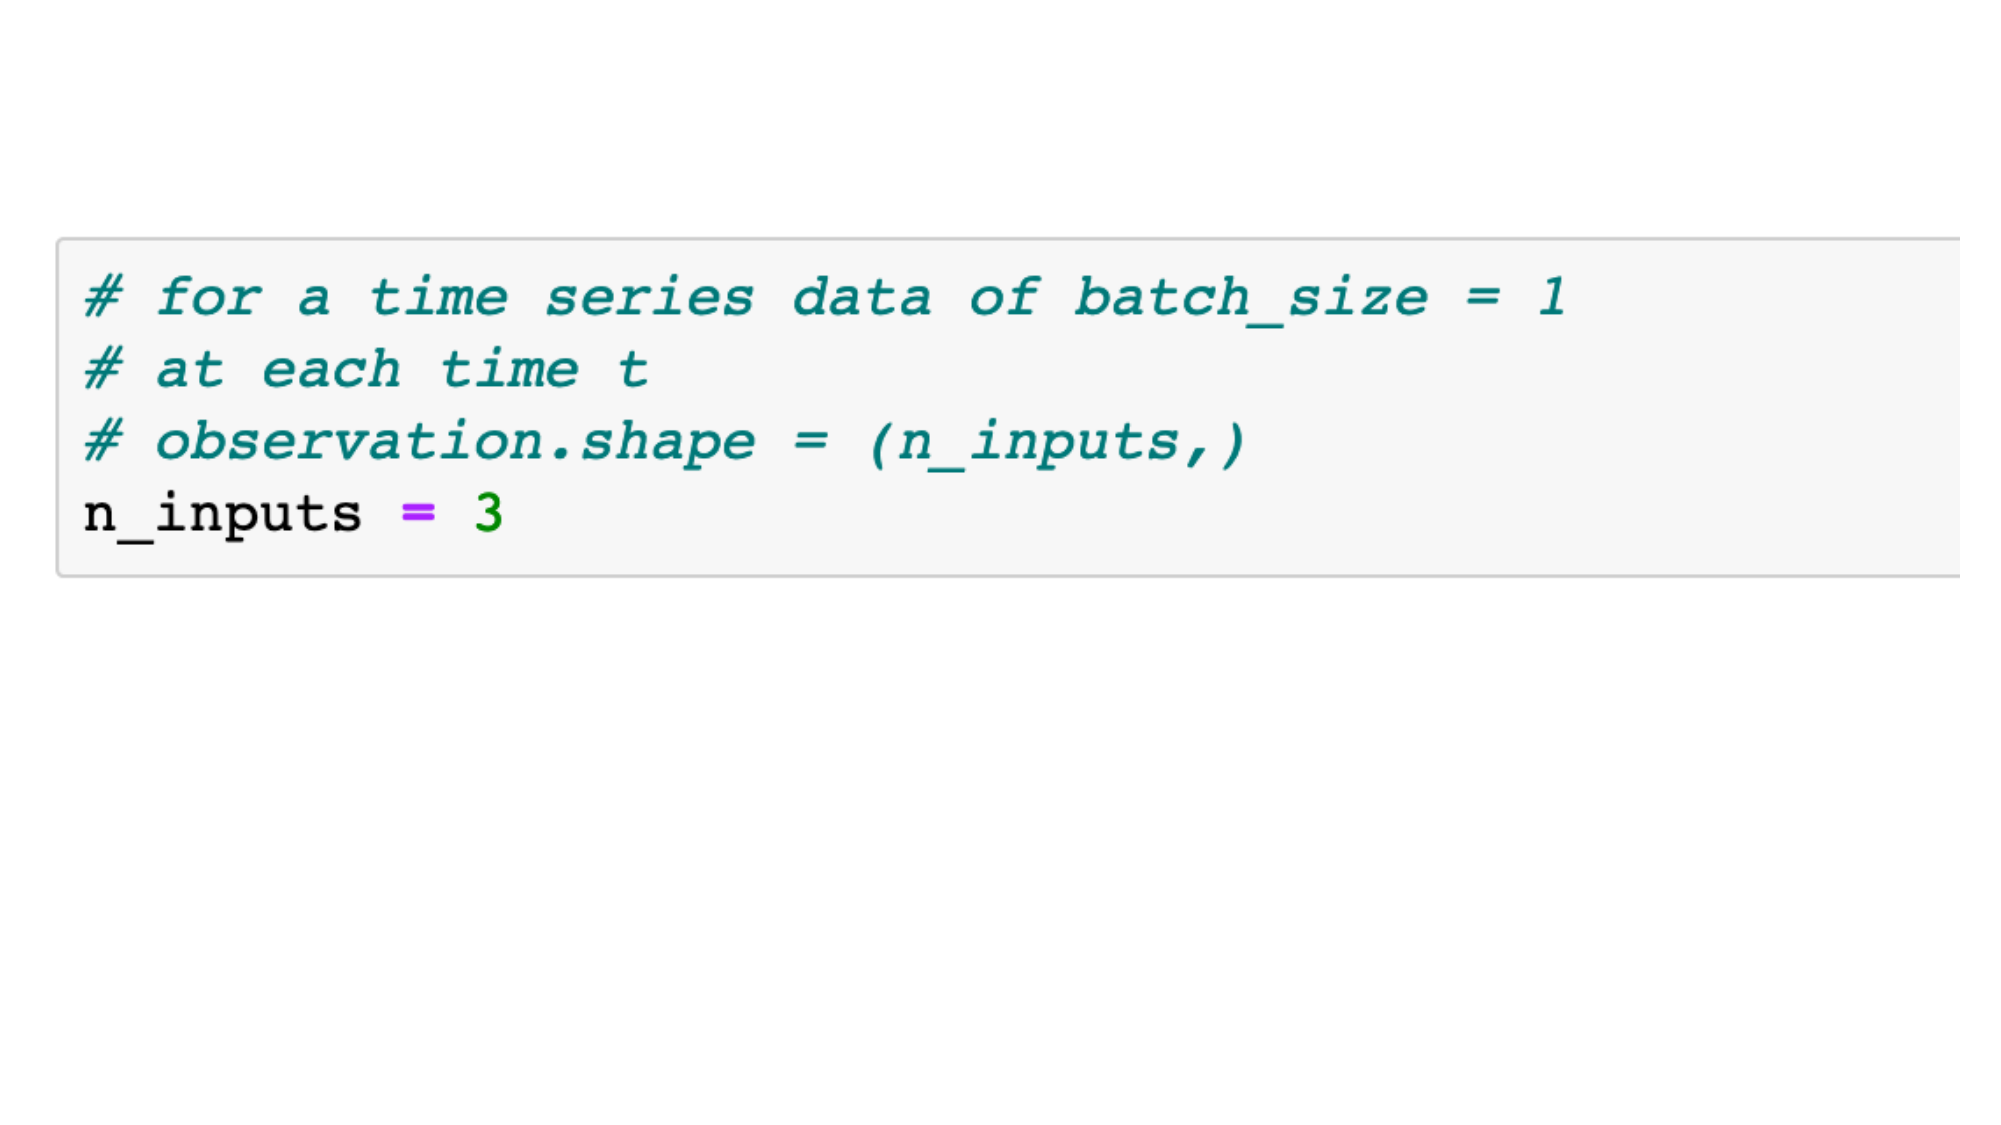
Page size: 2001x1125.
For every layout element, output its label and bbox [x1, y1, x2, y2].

picture [0, 204, 2000, 1125]
